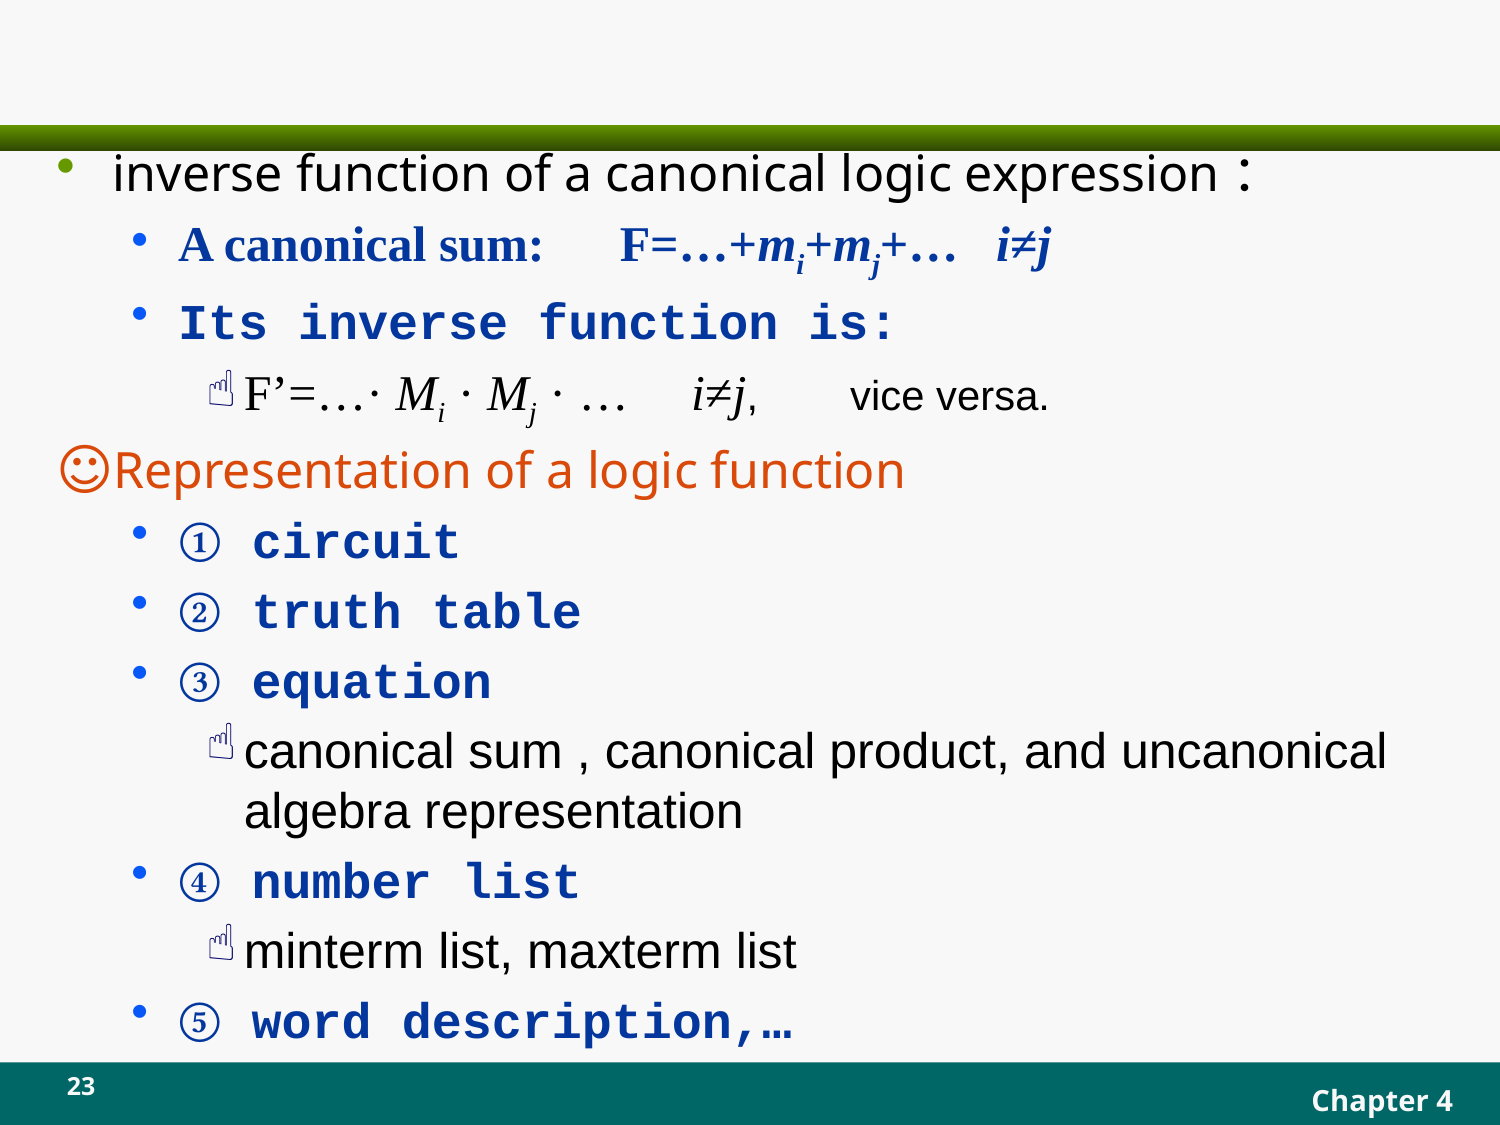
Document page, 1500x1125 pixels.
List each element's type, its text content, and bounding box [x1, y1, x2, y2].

list inverse function of a canonical logic expression： A canonical sum: F=…+mi+mj+… i≠j Its inverse function is: F’=…· Mi · Mj · … i≠j, vice versa. Representation of a logic function ① circuit ② truth table ③ equation canonical sum , canonical product, and uncanonical algebra representation ④ number list minterm list, maxterm list ⑤ word description,… [41, 134, 1474, 1065]
slide_number 23 [37, 1062, 125, 1113]
footer Chapter 4 [868, 1074, 1469, 1125]
